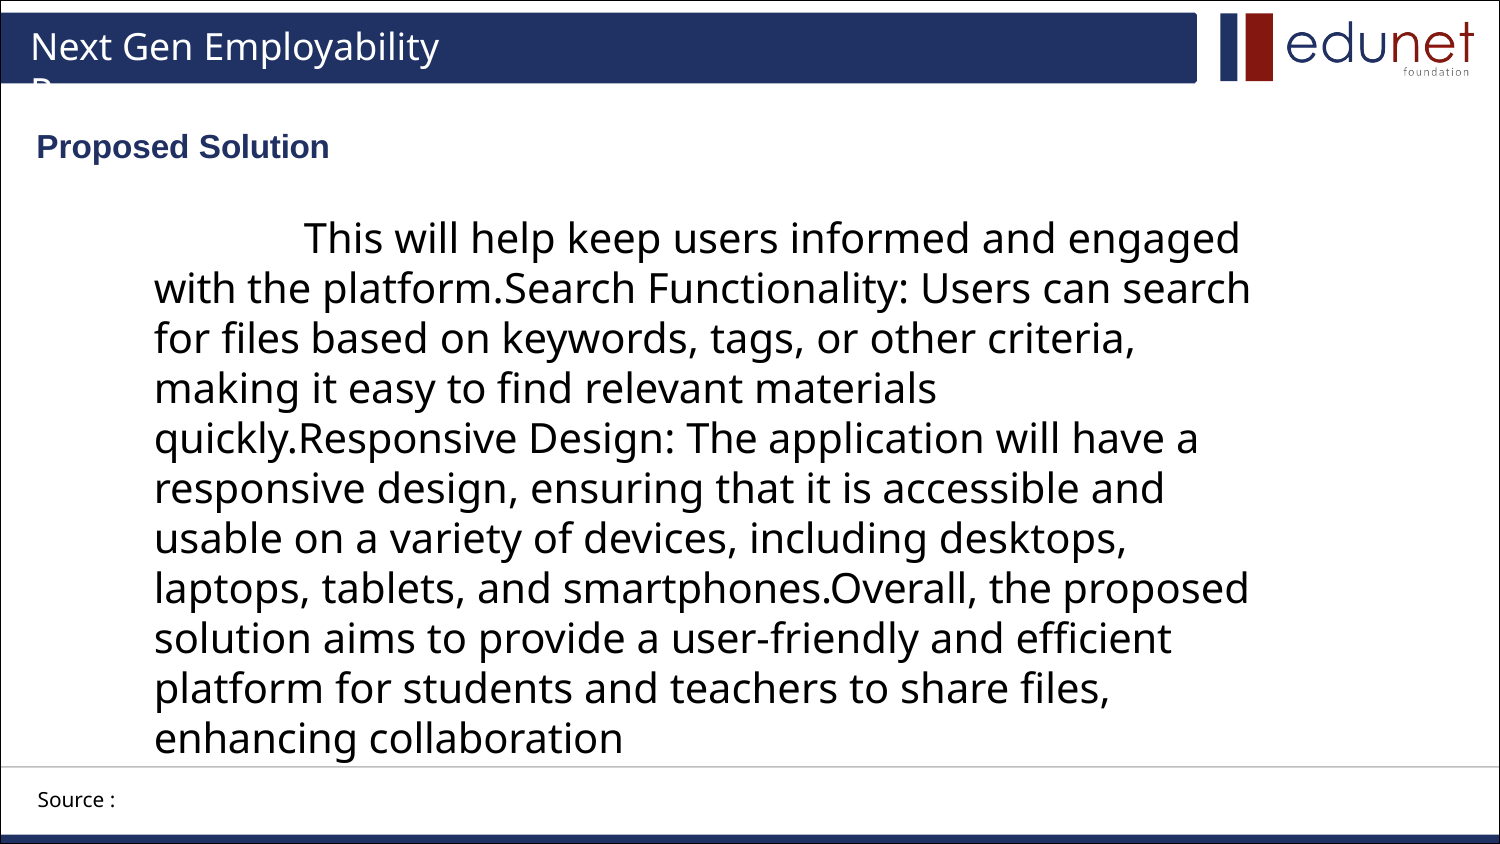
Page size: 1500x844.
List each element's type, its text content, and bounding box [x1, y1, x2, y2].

text_box Source : [35, 787, 118, 813]
text_box [0, 0, 1500, 844]
